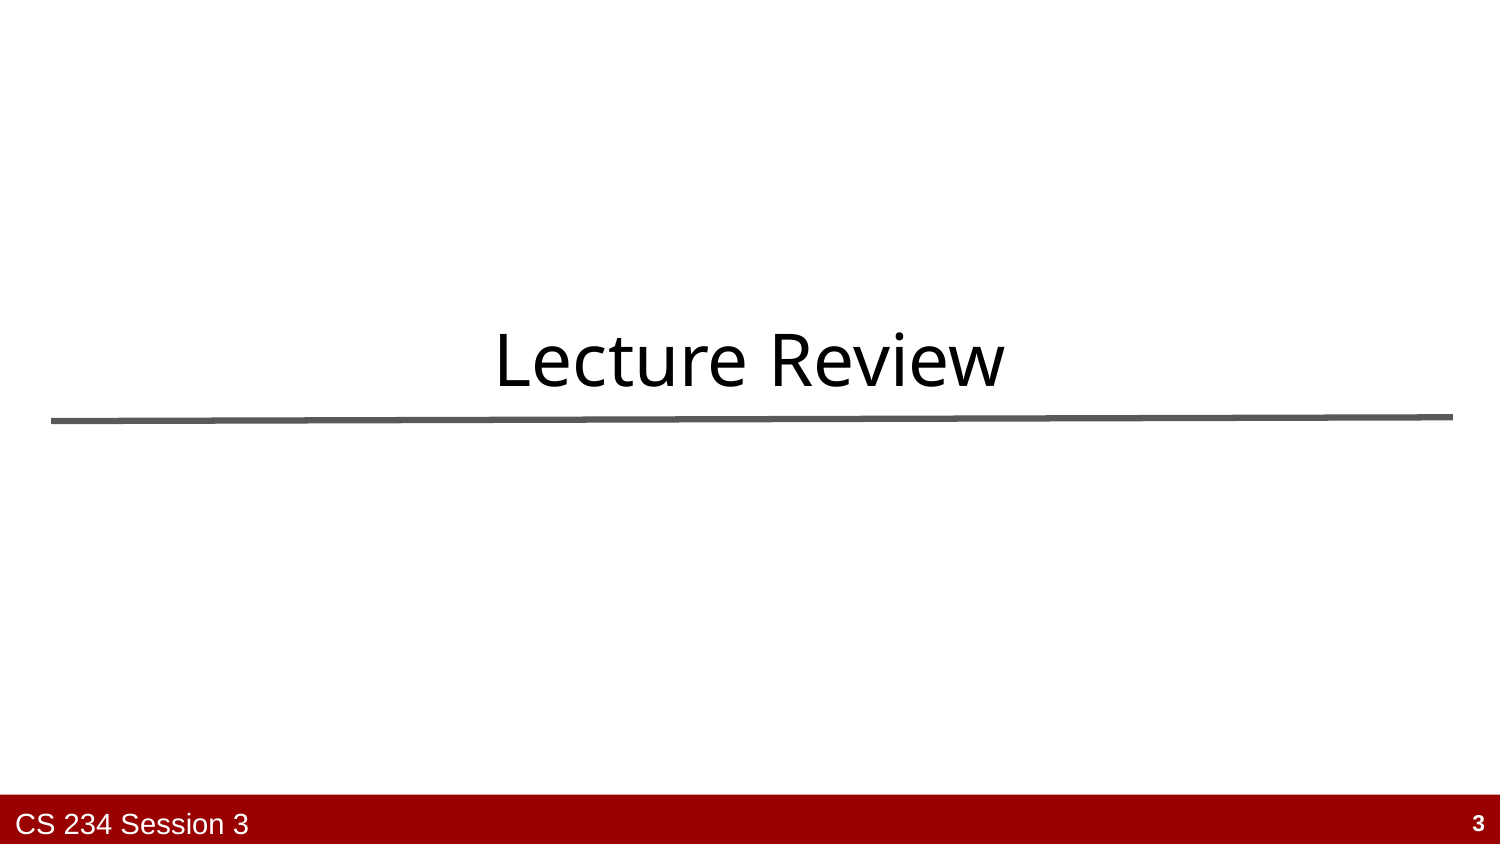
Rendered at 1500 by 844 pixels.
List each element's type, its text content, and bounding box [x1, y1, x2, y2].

slide_number ‹#› [1392, 796, 1500, 844]
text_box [50, 416, 1454, 422]
slide_number CS 234 Session 3 [0, 796, 472, 844]
title Lecture Review [51, 277, 1449, 415]
